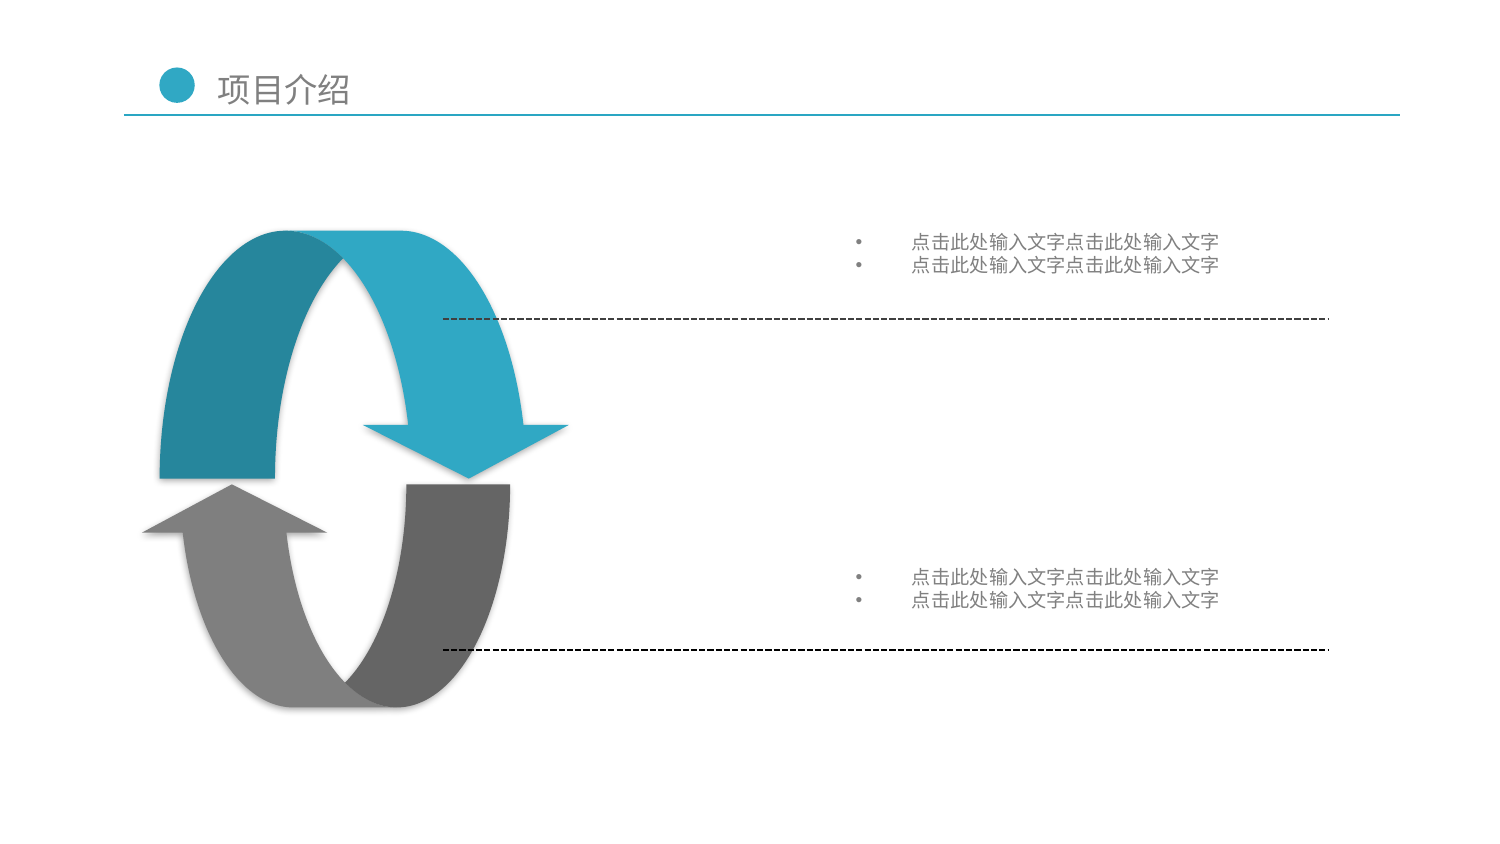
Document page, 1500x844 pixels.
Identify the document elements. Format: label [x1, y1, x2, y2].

text_box [442, 557, 1330, 650]
text_box [141, 483, 511, 709]
text_box [158, 229, 570, 480]
text_box [442, 222, 1330, 320]
